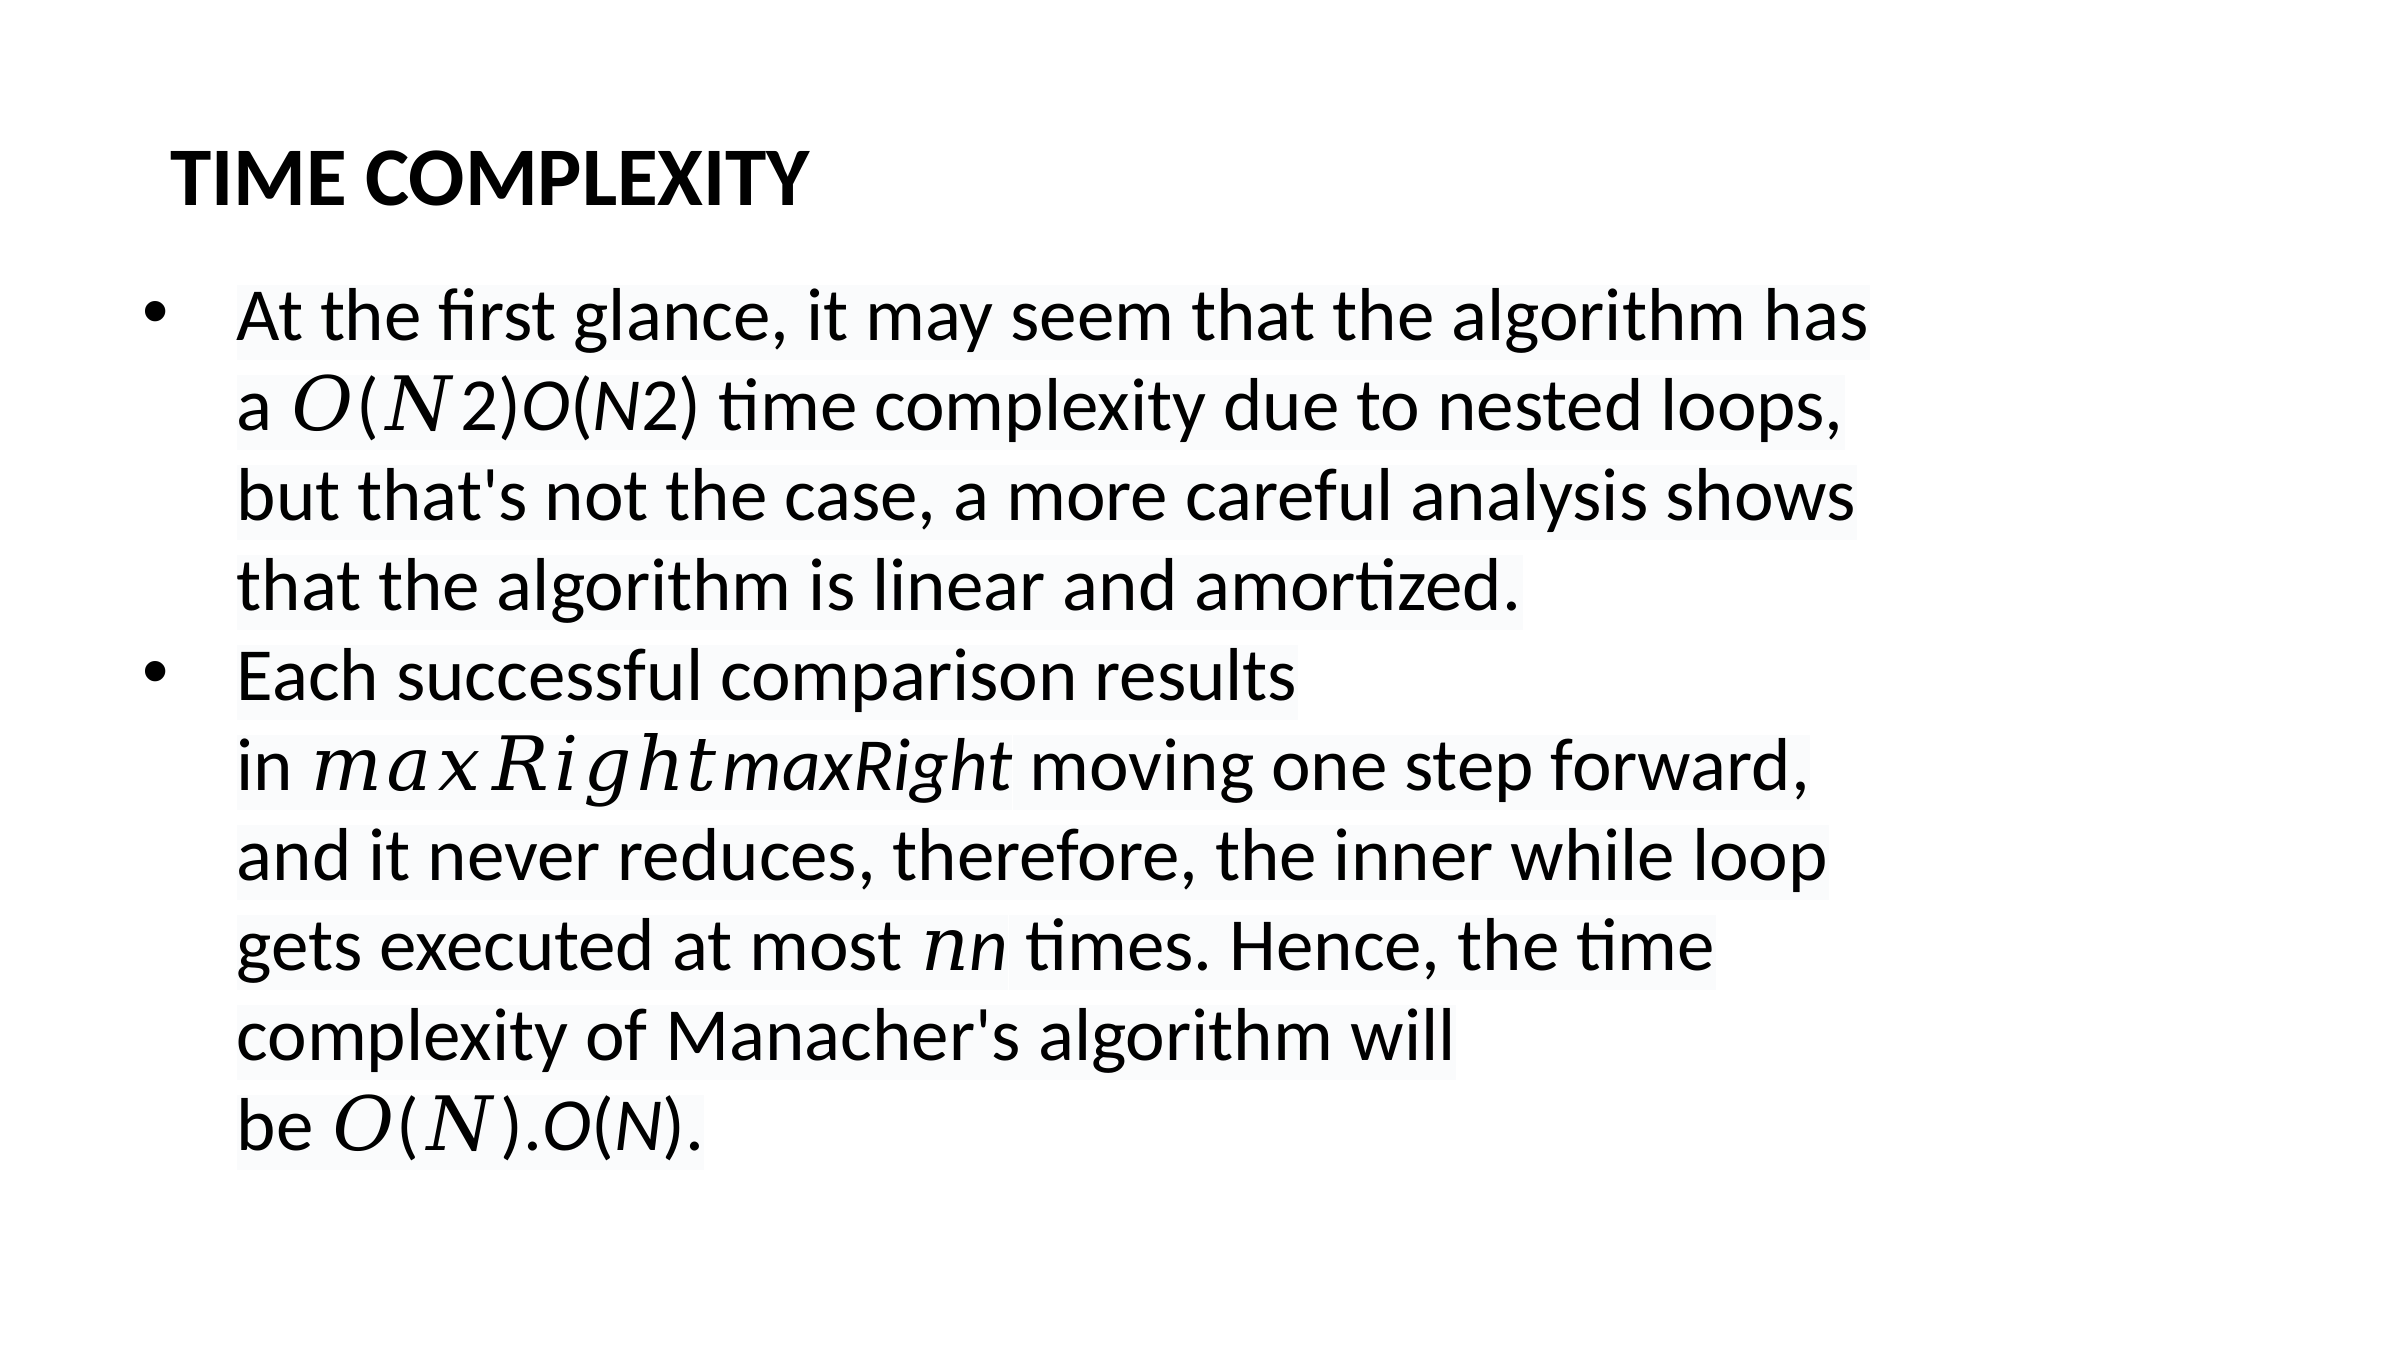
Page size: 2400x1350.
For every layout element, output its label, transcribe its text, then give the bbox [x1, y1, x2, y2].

text_box At the first glance, it may seem that the algorithm has a 𝑂(𝑁2)O(N2) time complexity due to nested loops, but that's not the case, a more careful analysis shows that the algorithm is linear and amortized. Each successful comparison results in 𝑚𝑎𝑥𝑅𝑖𝑔ℎ𝑡maxRight moving one step forward, and it never reduces, therefore, the inner while loop gets executed at most 𝑛n times. Hence, the time complexity of Manacher's algorithm will be 𝑂(𝑁).O(N). [128, 258, 1929, 1174]
text_box TIME COMPLEXITY [155, 114, 826, 230]
